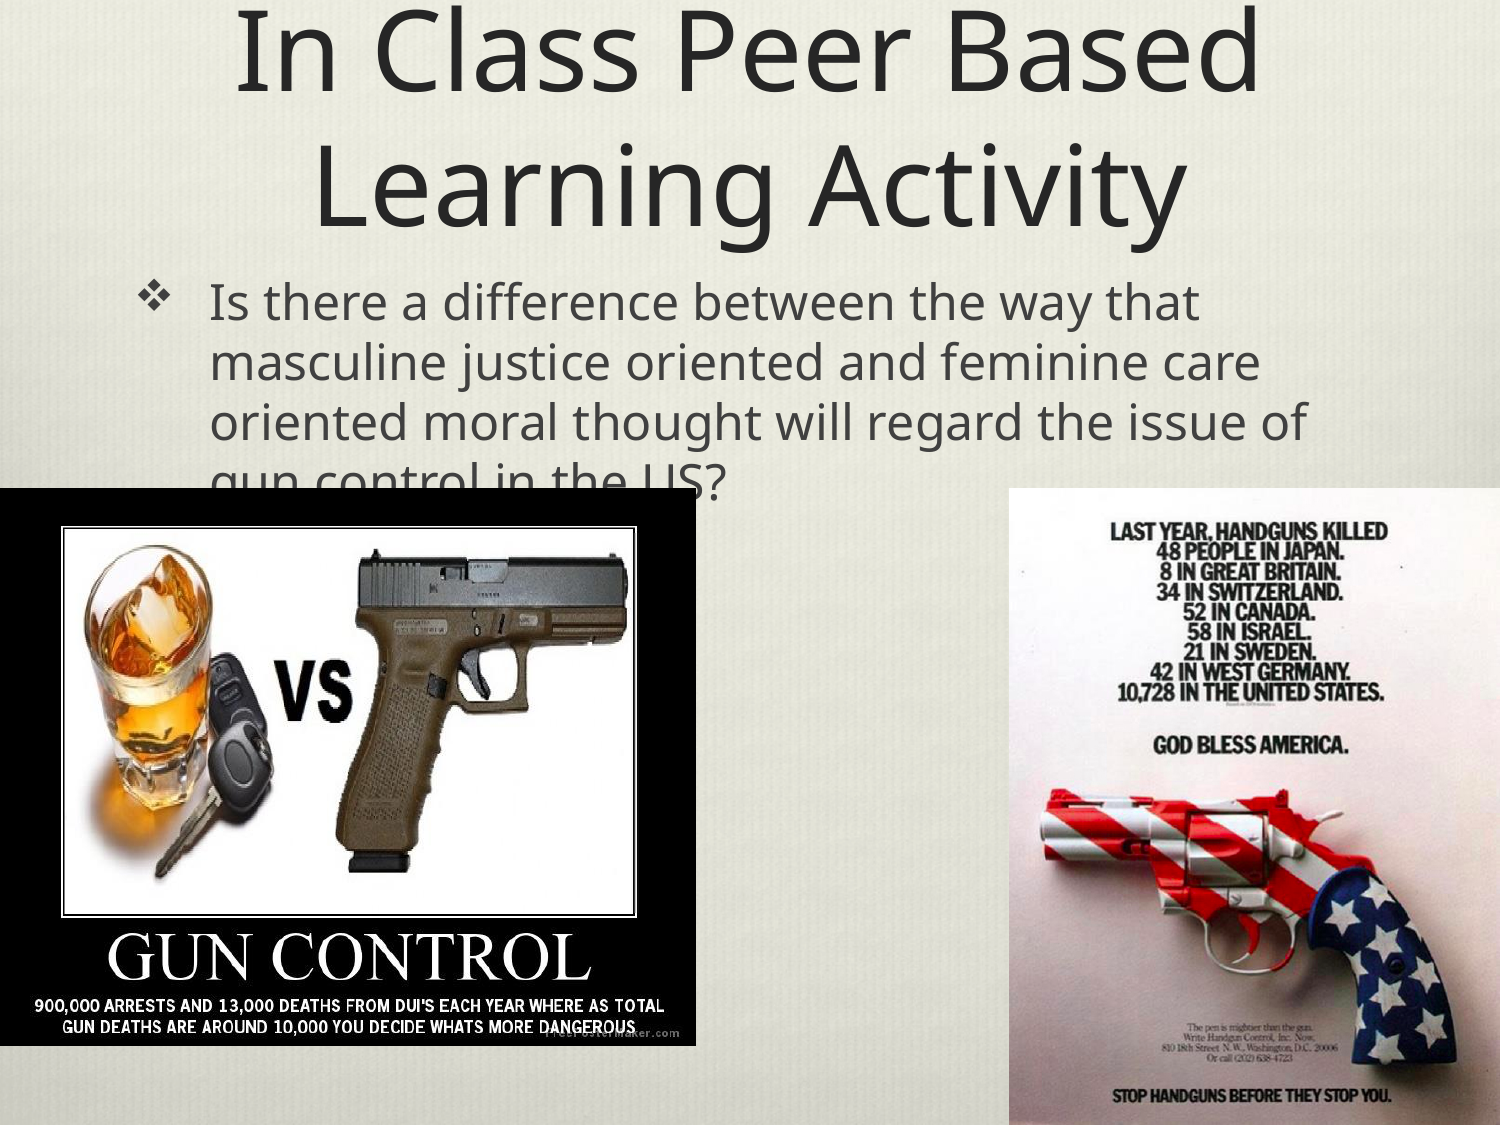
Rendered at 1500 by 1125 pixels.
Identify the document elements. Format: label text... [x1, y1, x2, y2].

title In Class Peer Based Learning Activity [119, 51, 1381, 153]
picture [0, 487, 697, 1047]
picture [1008, 487, 1500, 1125]
list Is there a difference between the way that masculine justice oriented and feminine care oriented moral thought will regard the issue of gun control in the US? [119, 153, 1381, 904]
